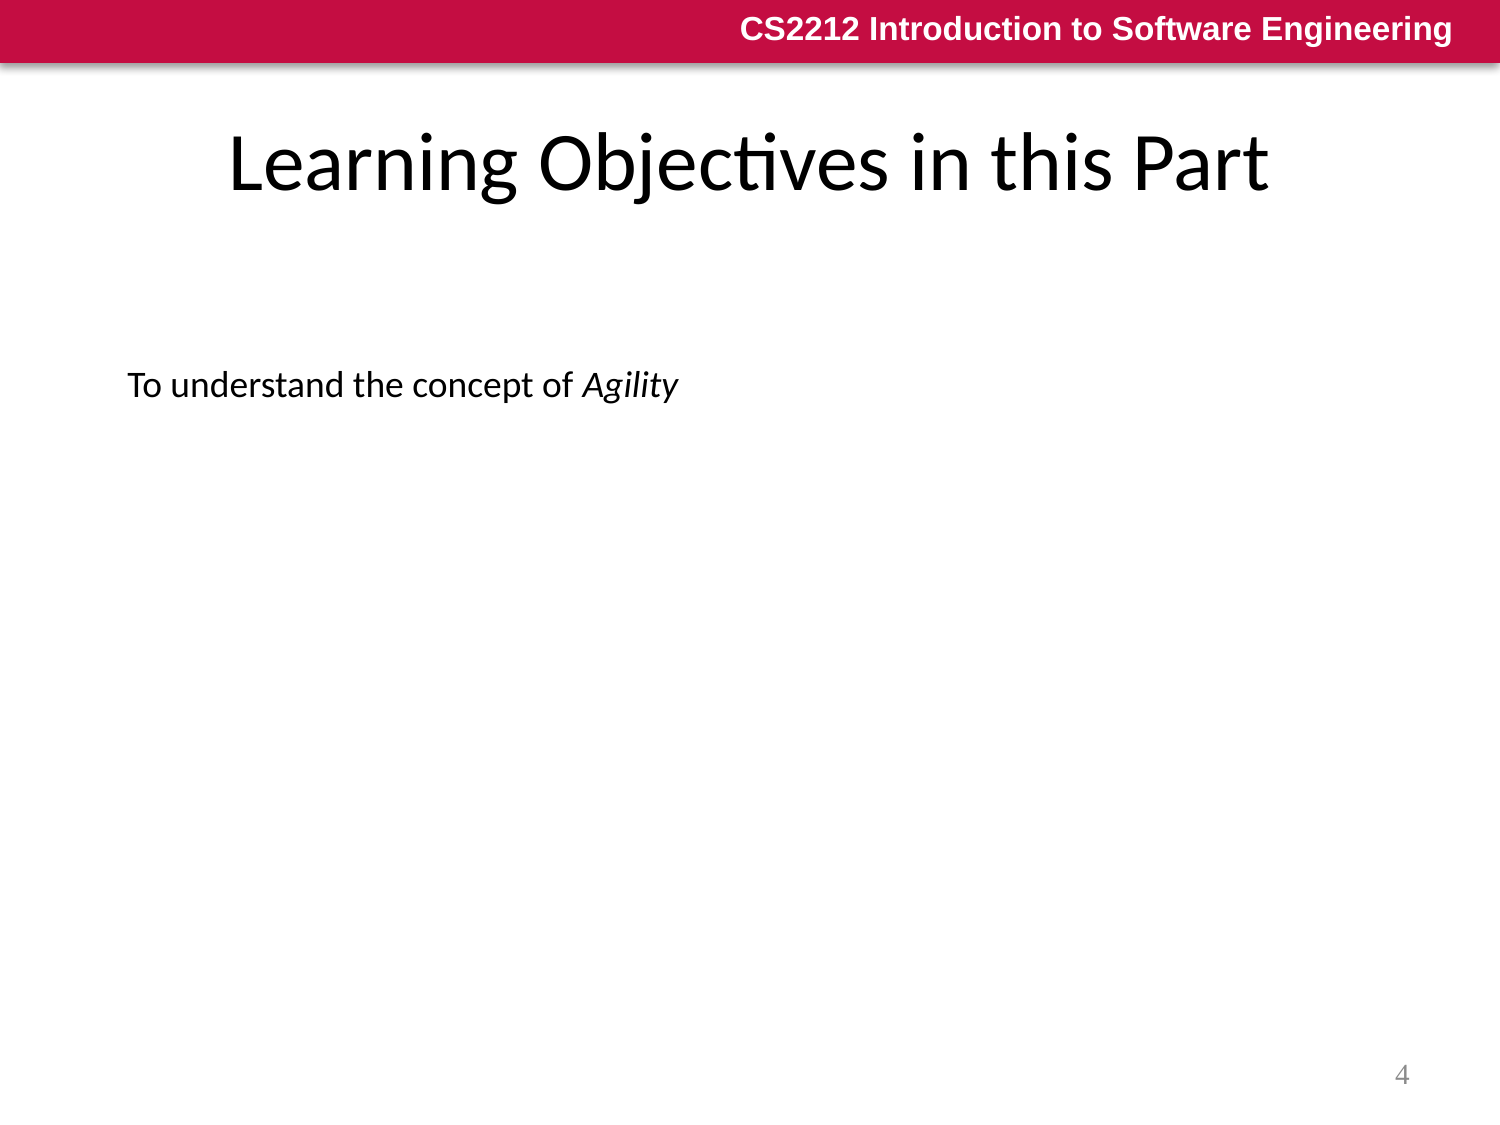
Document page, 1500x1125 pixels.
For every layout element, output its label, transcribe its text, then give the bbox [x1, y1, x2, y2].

slide_number 4 [1388, 1042, 1425, 1103]
picture [0, 0, 1500, 63]
title Learning Objectives in this Part [112, 99, 1388, 288]
list To understand the concept of Agility [112, 299, 1388, 1125]
